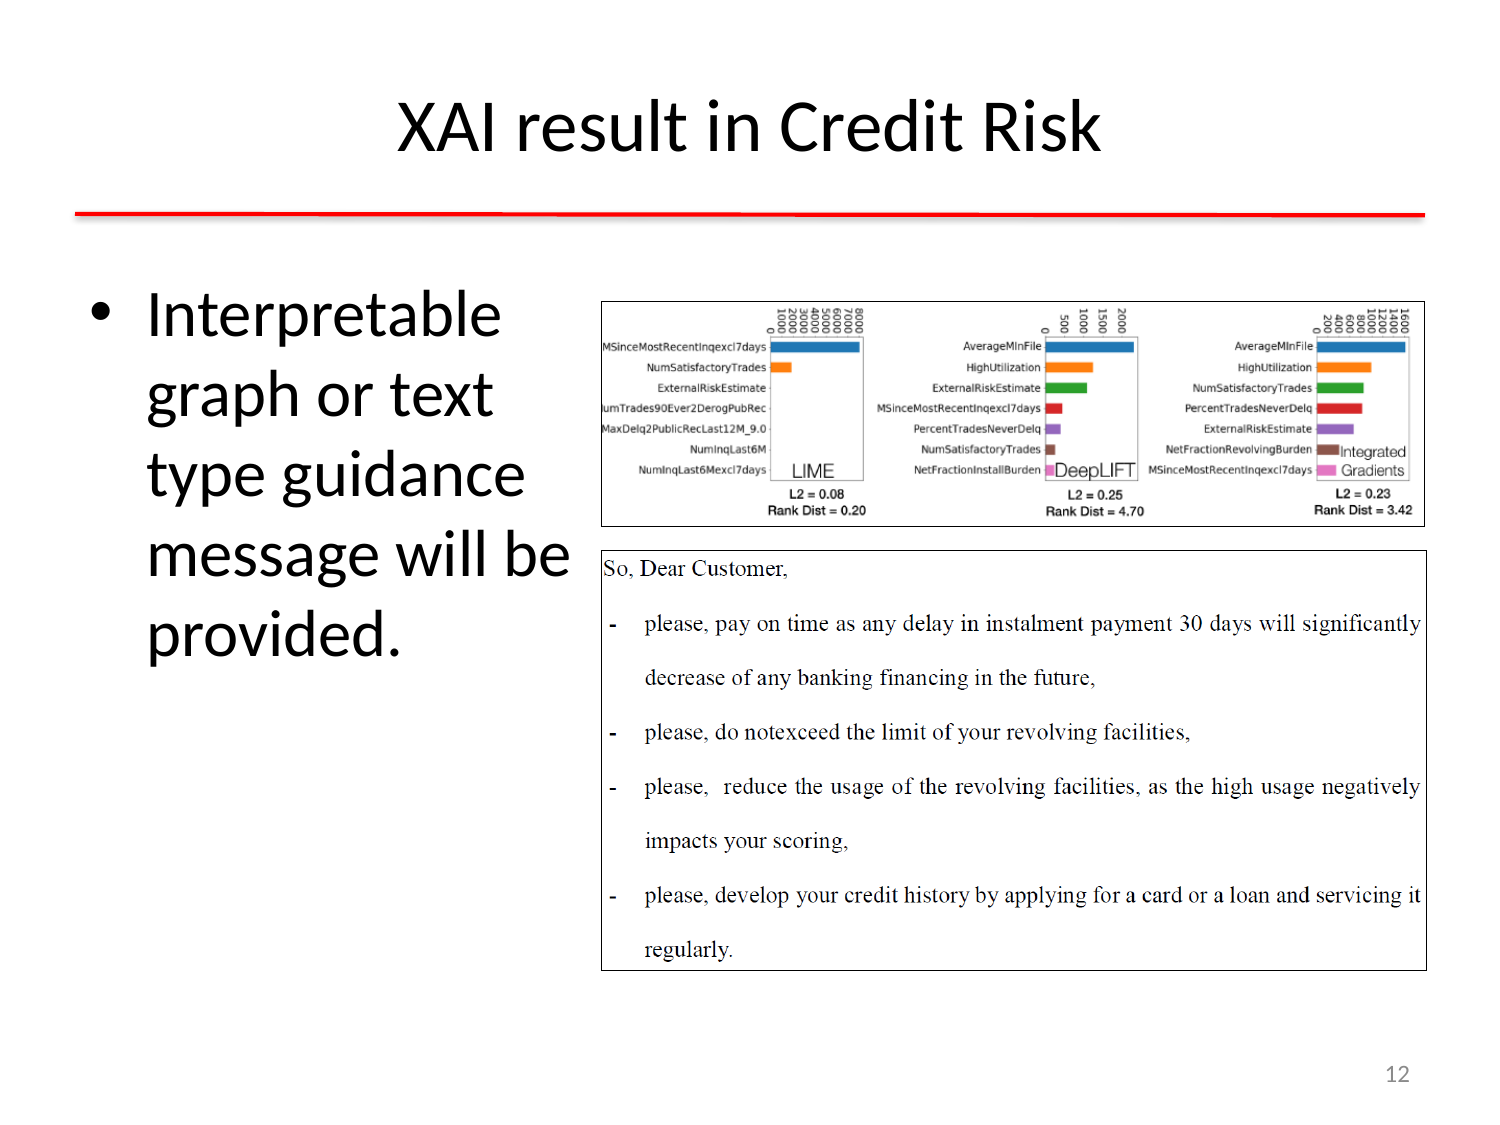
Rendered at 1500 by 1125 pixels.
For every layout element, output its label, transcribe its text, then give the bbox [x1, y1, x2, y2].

picture [601, 301, 1425, 528]
picture [600, 550, 1427, 972]
slide_number 12 [1074, 1042, 1425, 1103]
text_box Interpretable graph or text type guidance message will be provided. [75, 262, 617, 1080]
title XAI result in Credit Risk [75, 45, 1425, 198]
